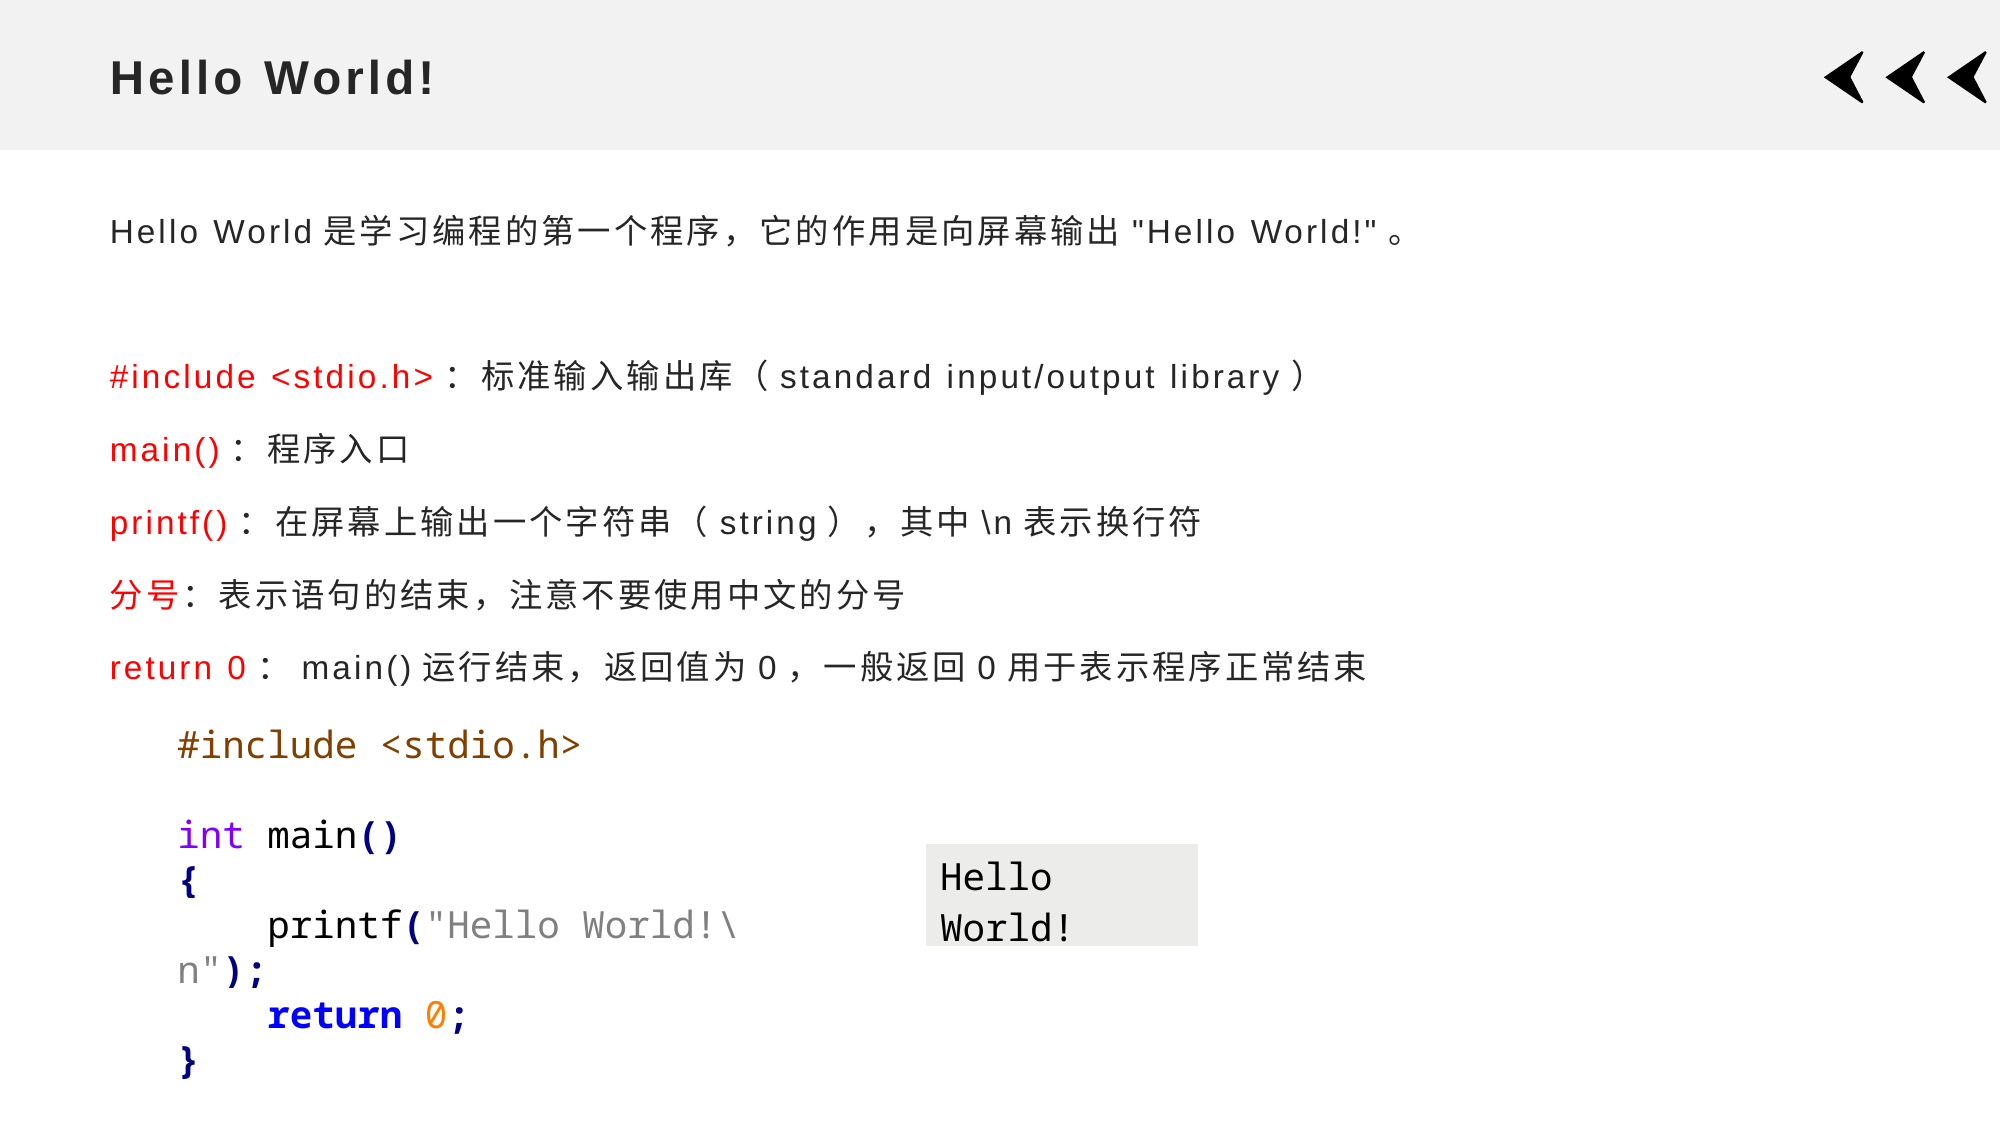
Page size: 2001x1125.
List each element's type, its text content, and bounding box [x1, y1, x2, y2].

list Hello World是学习编程的第一个程序，它的作用是向屏幕输出"Hello World!"。 #include <stdio.h>：标准输入输出库（standard input/output library） main()：程序入口 printf()：在屏幕上输出一个字符串（string），其中\n表示换行符 分号：表示语句的结束，注意不要使用中文的分号 return 0：main()运行结束，返回值为0，一般返回0用于表示程序正常结束 [95, 190, 1446, 698]
title Hello World! [95, 38, 1906, 112]
text_box #include <stdio.h> int main() { printf("Hello World!\n"); return 0; } [162, 713, 802, 1088]
table_header Hello World! [926, 844, 1198, 946]
